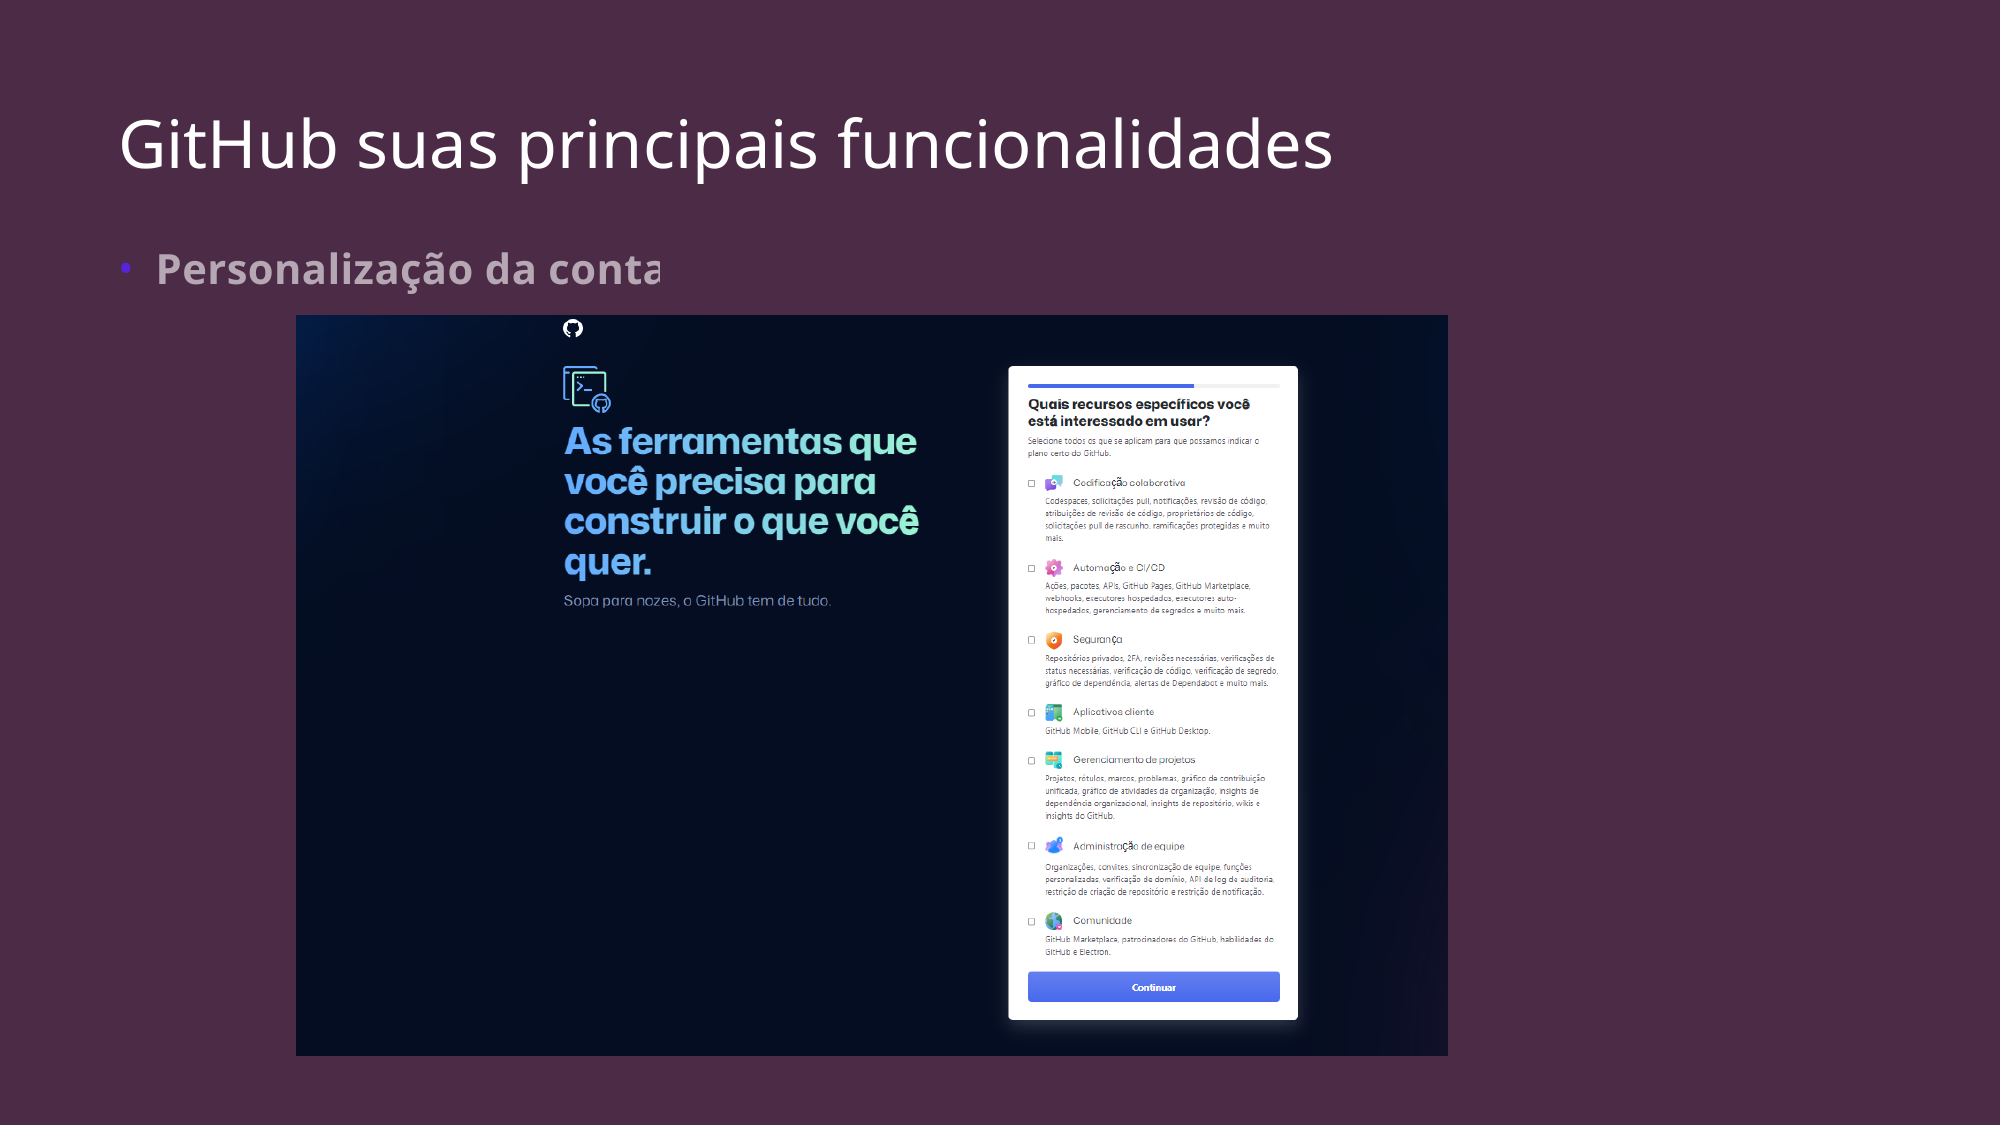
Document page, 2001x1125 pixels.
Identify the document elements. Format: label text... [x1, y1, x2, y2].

picture [296, 315, 1448, 1056]
list Personalização da conta [118, 232, 1878, 947]
title GitHub suas principais funcionalidades [118, 101, 1878, 232]
